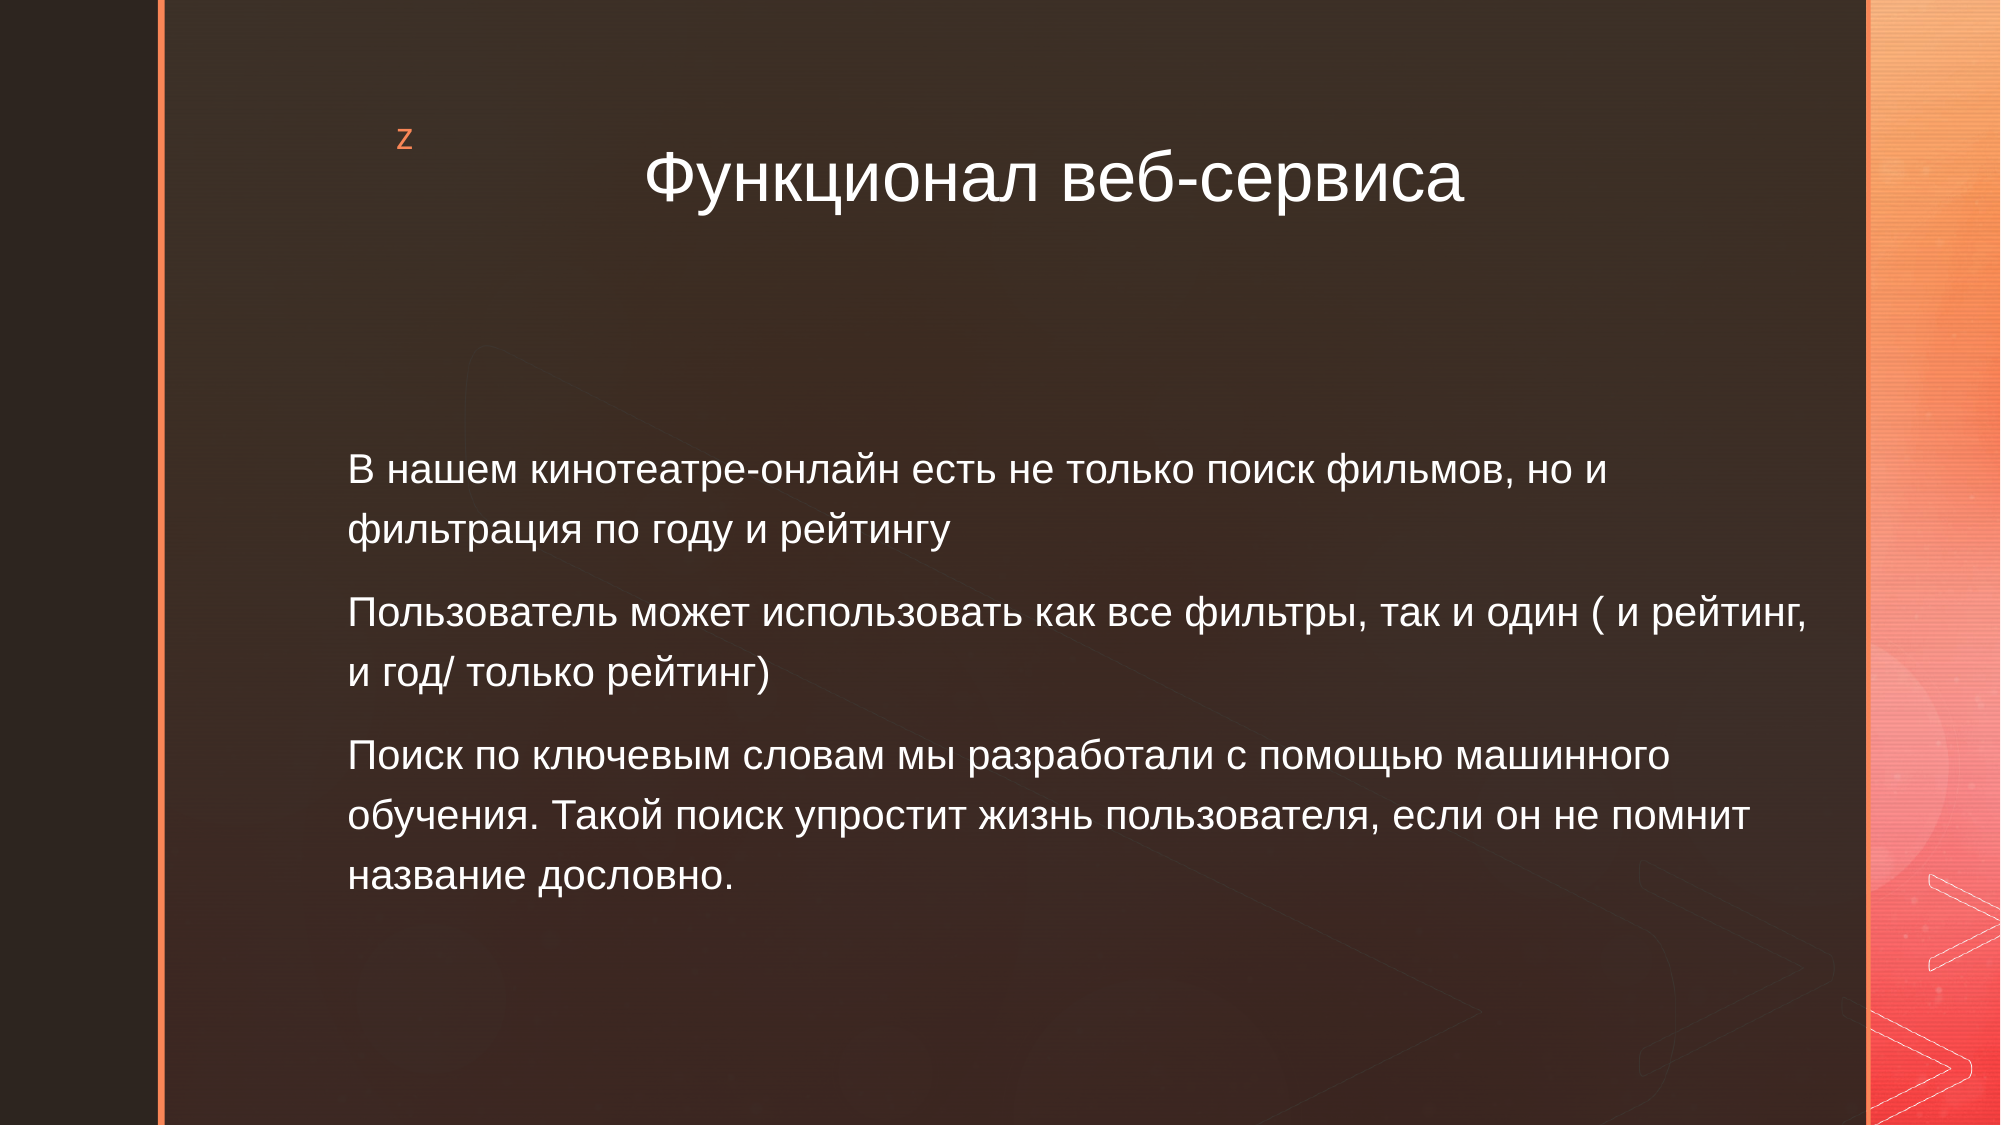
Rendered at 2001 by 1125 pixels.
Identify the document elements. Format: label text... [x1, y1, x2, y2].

title Функционал веб-сервиса [428, 132, 1481, 310]
picture [1871, 0, 2001, 1125]
list В нашем кинотеатре-онлайн есть не только поиск фильмов, но и фильтрация по году и рейтингу Пользователь может использовать как все фильтры, так и один ( и рейтинг, и год/ только рейтинг) Поиск по ключевым словам мы разработали с помощью машинного обучения. Такой поиск упростит жизнь пользователя, если он не помнит название дословно. [331, 336, 1827, 993]
